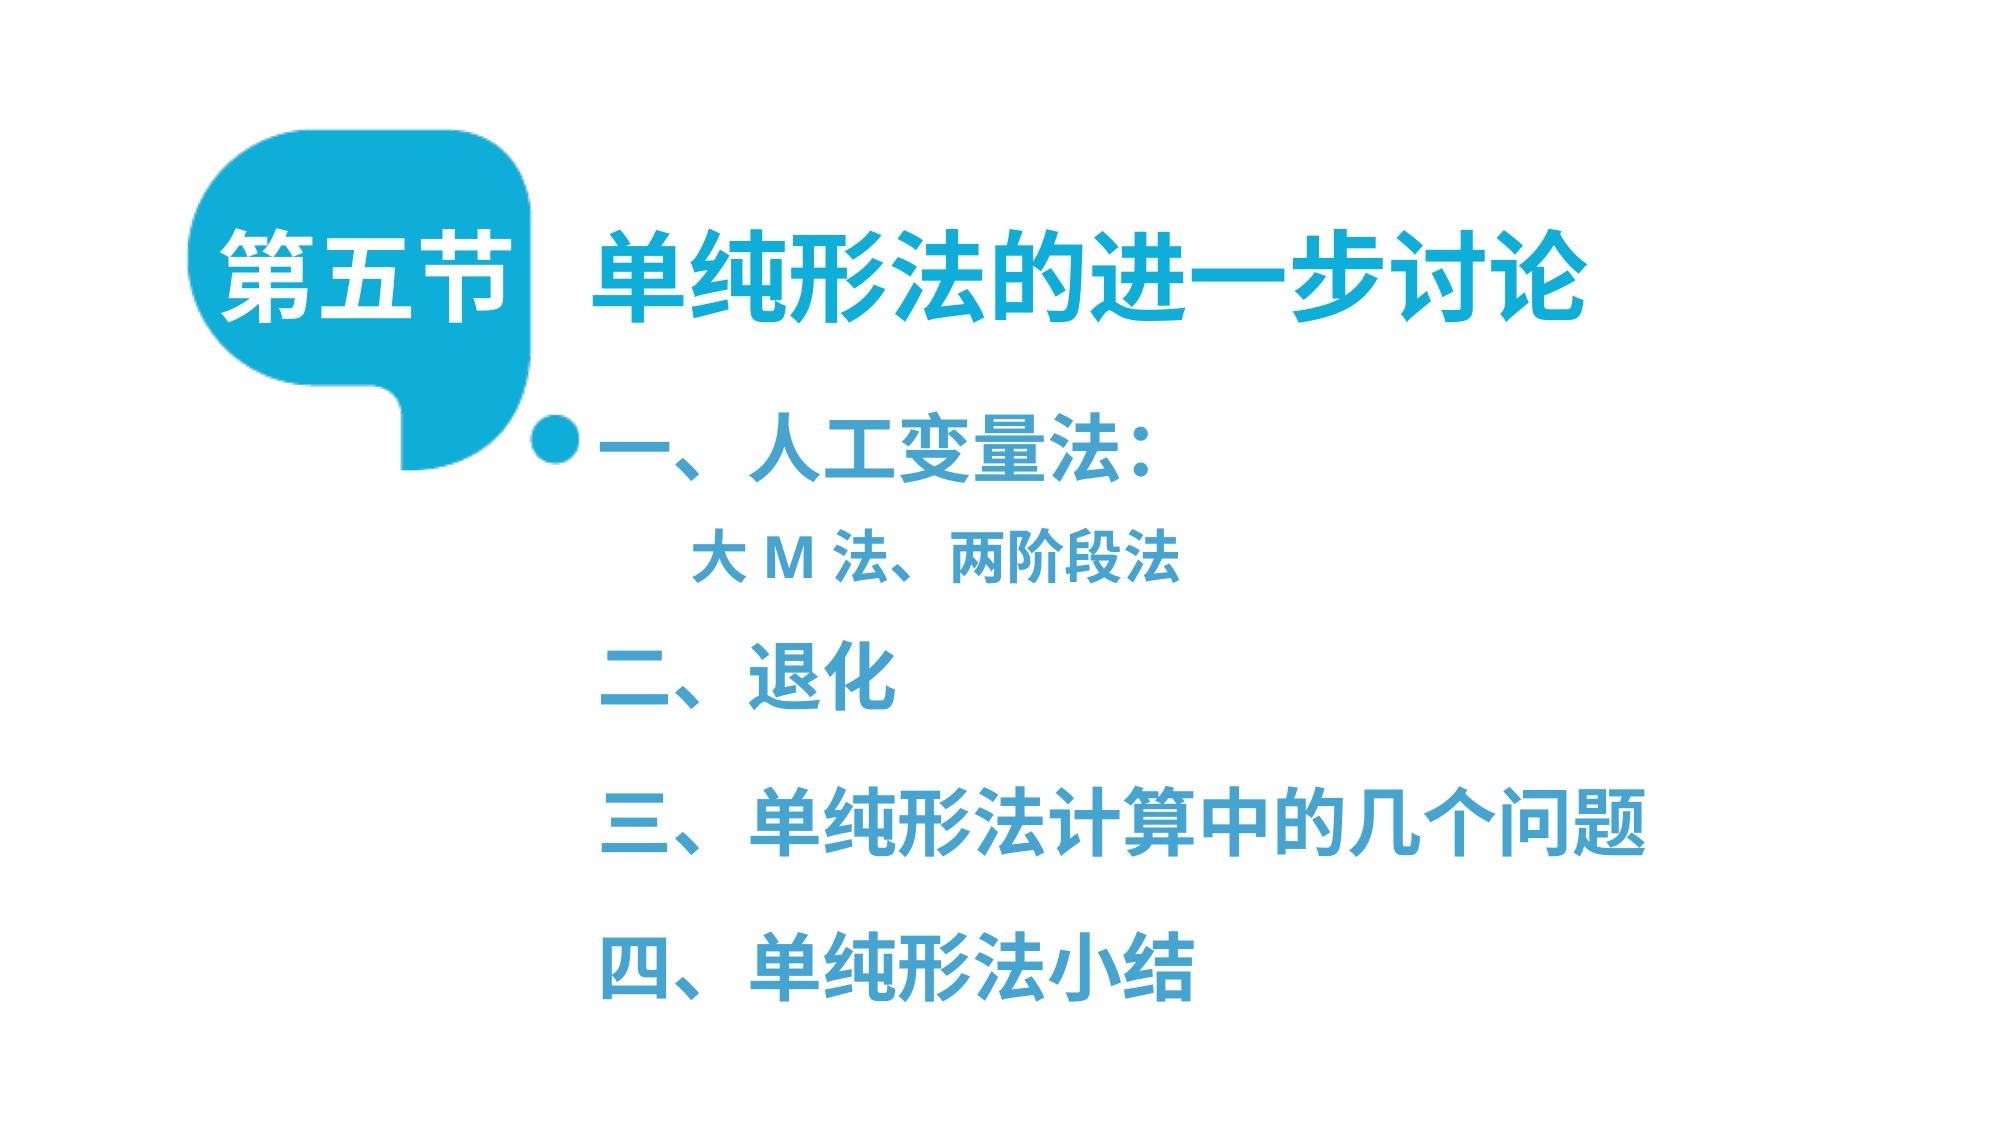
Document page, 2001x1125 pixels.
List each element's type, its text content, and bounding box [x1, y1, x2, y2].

picture [27, 0, 610, 529]
text_box 二、退化 [582, 622, 1895, 728]
text_box 一、人工变量法： 大M法、两阶段法 [582, 358, 1895, 598]
text_box 三、单纯形法计算中的几个问题 [582, 767, 1895, 873]
text_box 单纯形法的进一步讨论 [610, 207, 1740, 342]
text_box 四、单纯形法小结 [582, 913, 1355, 1019]
